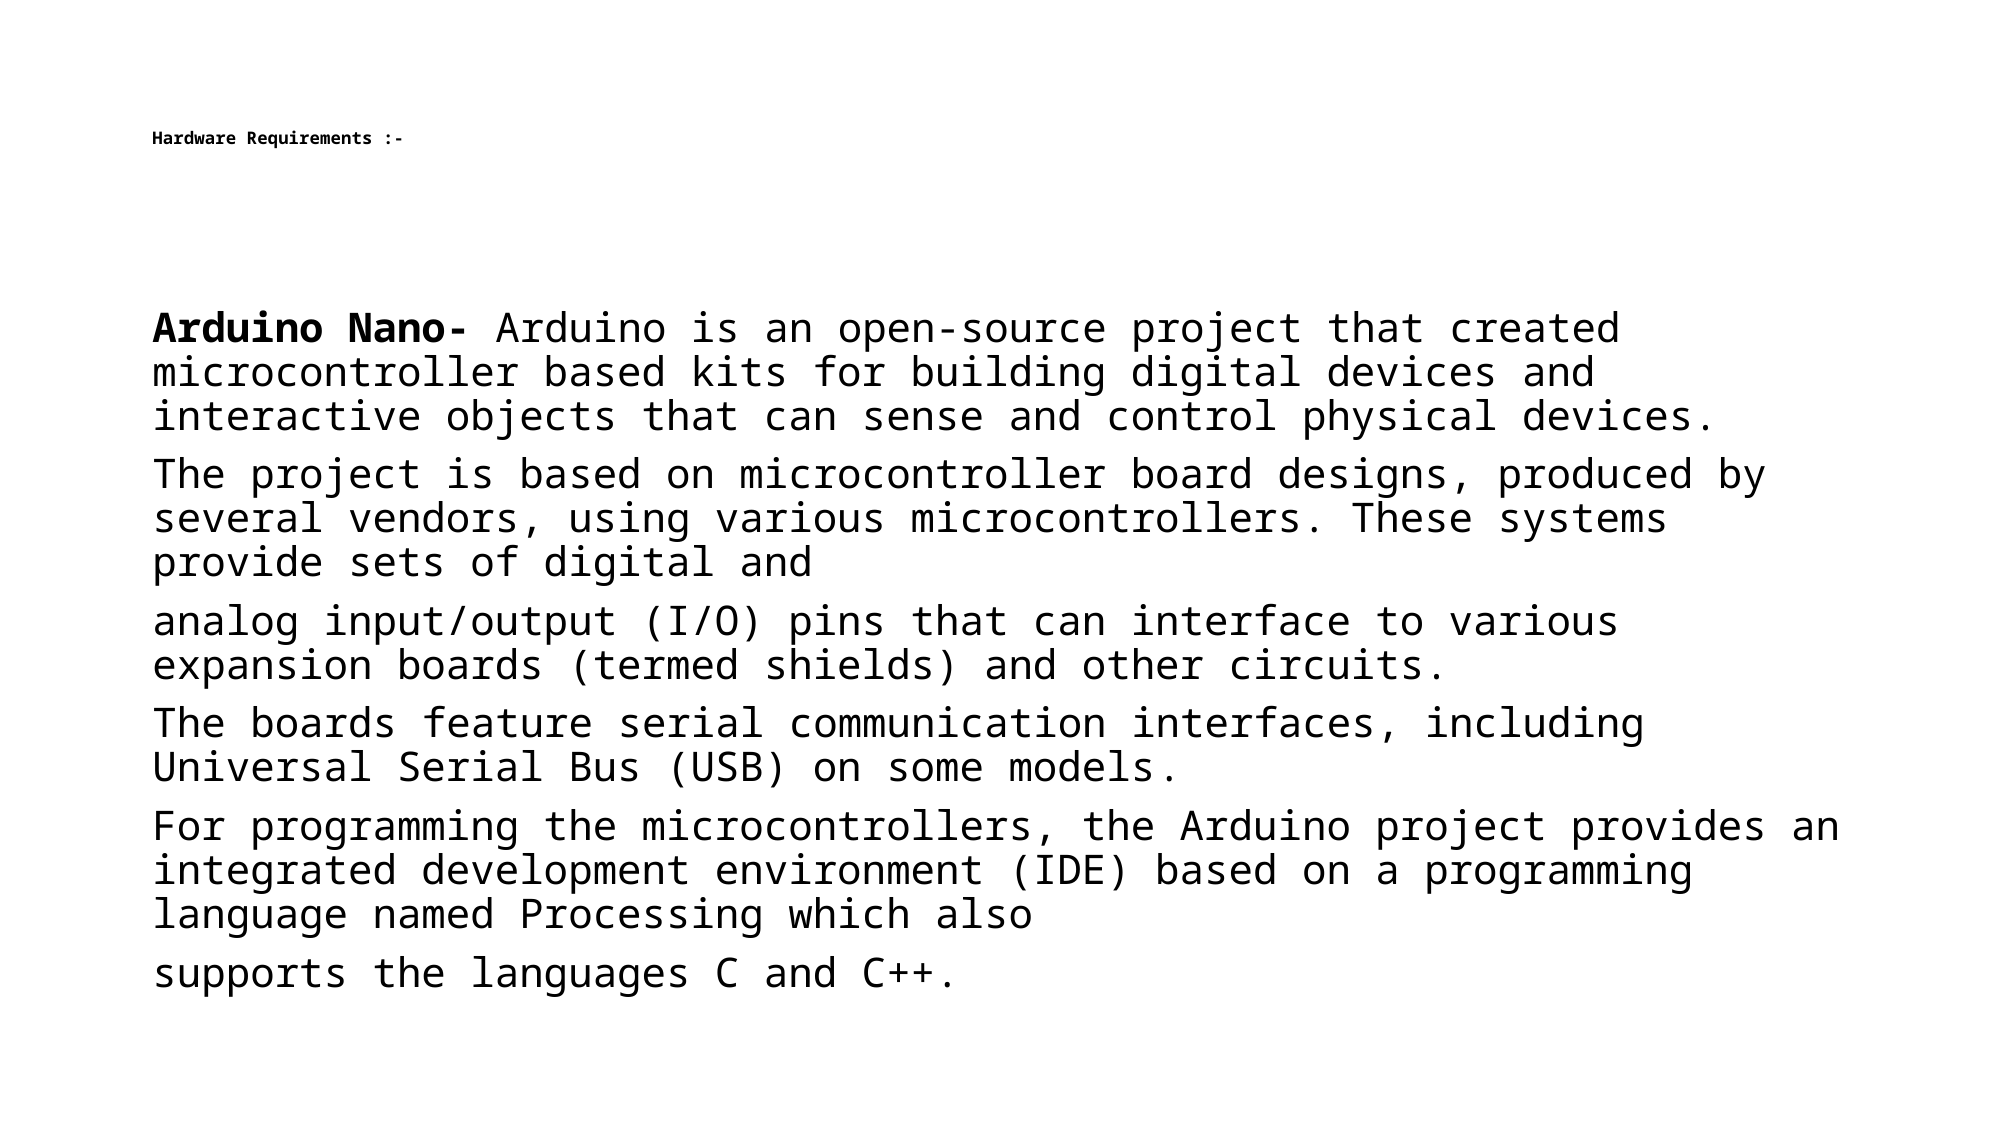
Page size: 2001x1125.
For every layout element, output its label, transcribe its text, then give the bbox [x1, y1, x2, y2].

title Hardware Requirements :- [137, 84, 1827, 196]
list Arduino Nano- Arduino is an open-source project that created microcontroller based kits for building digital devices and interactive objects that can sense and control physical devices. The project is based on microcontroller board designs, produced by several vendors, using various microcontrollers. These systems provide sets of digital and analog input/output (I/O) pins that can interface to various expansion boards (termed shields) and other circuits. The boards feature serial communication interfaces, including Universal Serial Bus (USB) on some models. For programming the microcontrollers, the Arduino project provides an integrated development environment (IDE) based on a programming language named Processing which also supports the languages C and C++. [137, 299, 1863, 1014]
